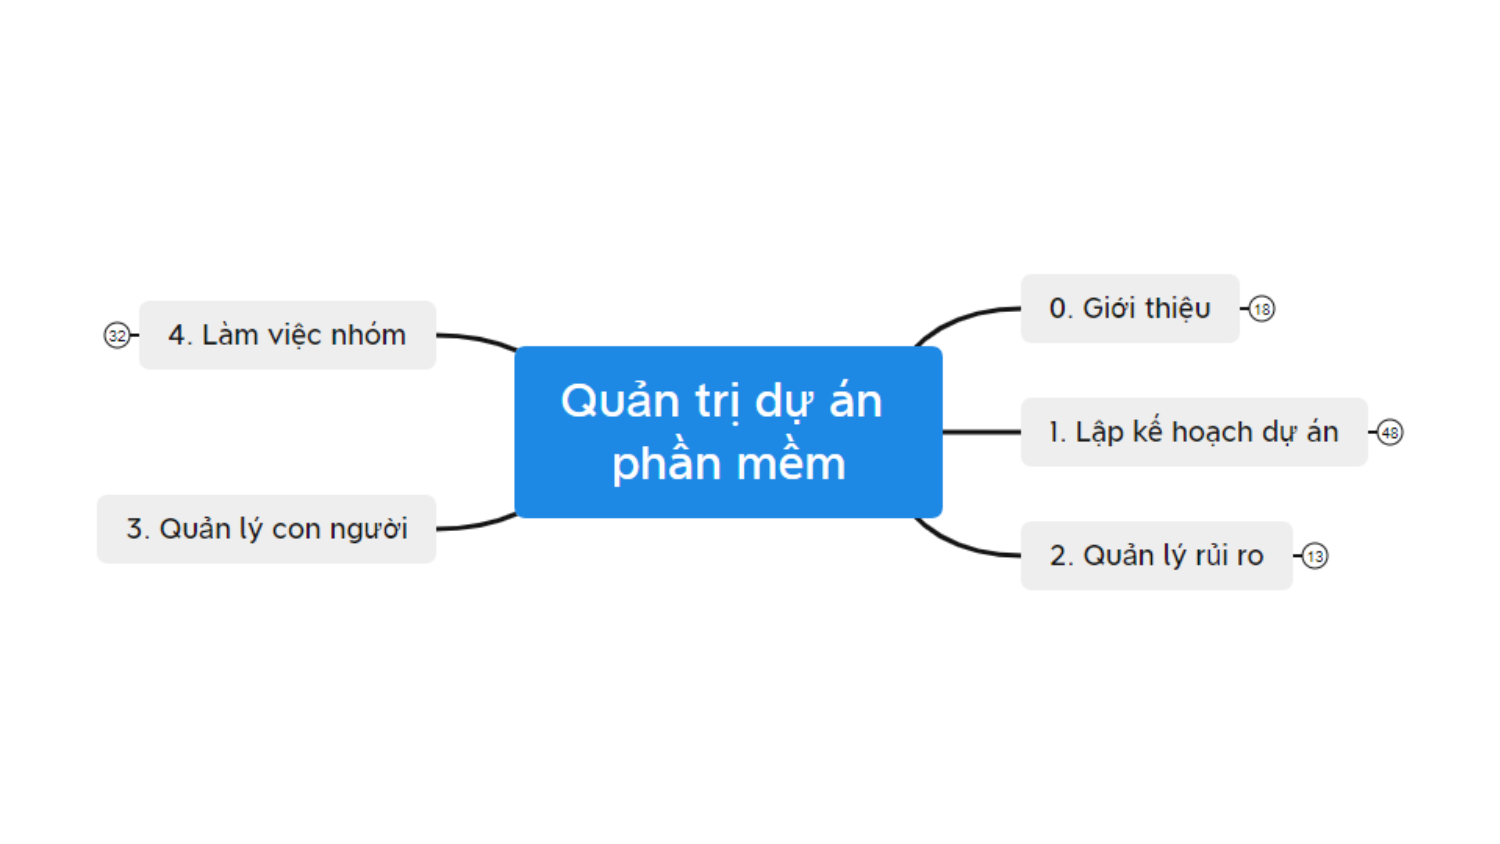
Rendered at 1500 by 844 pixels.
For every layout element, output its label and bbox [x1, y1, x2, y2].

picture [30, 154, 1470, 690]
